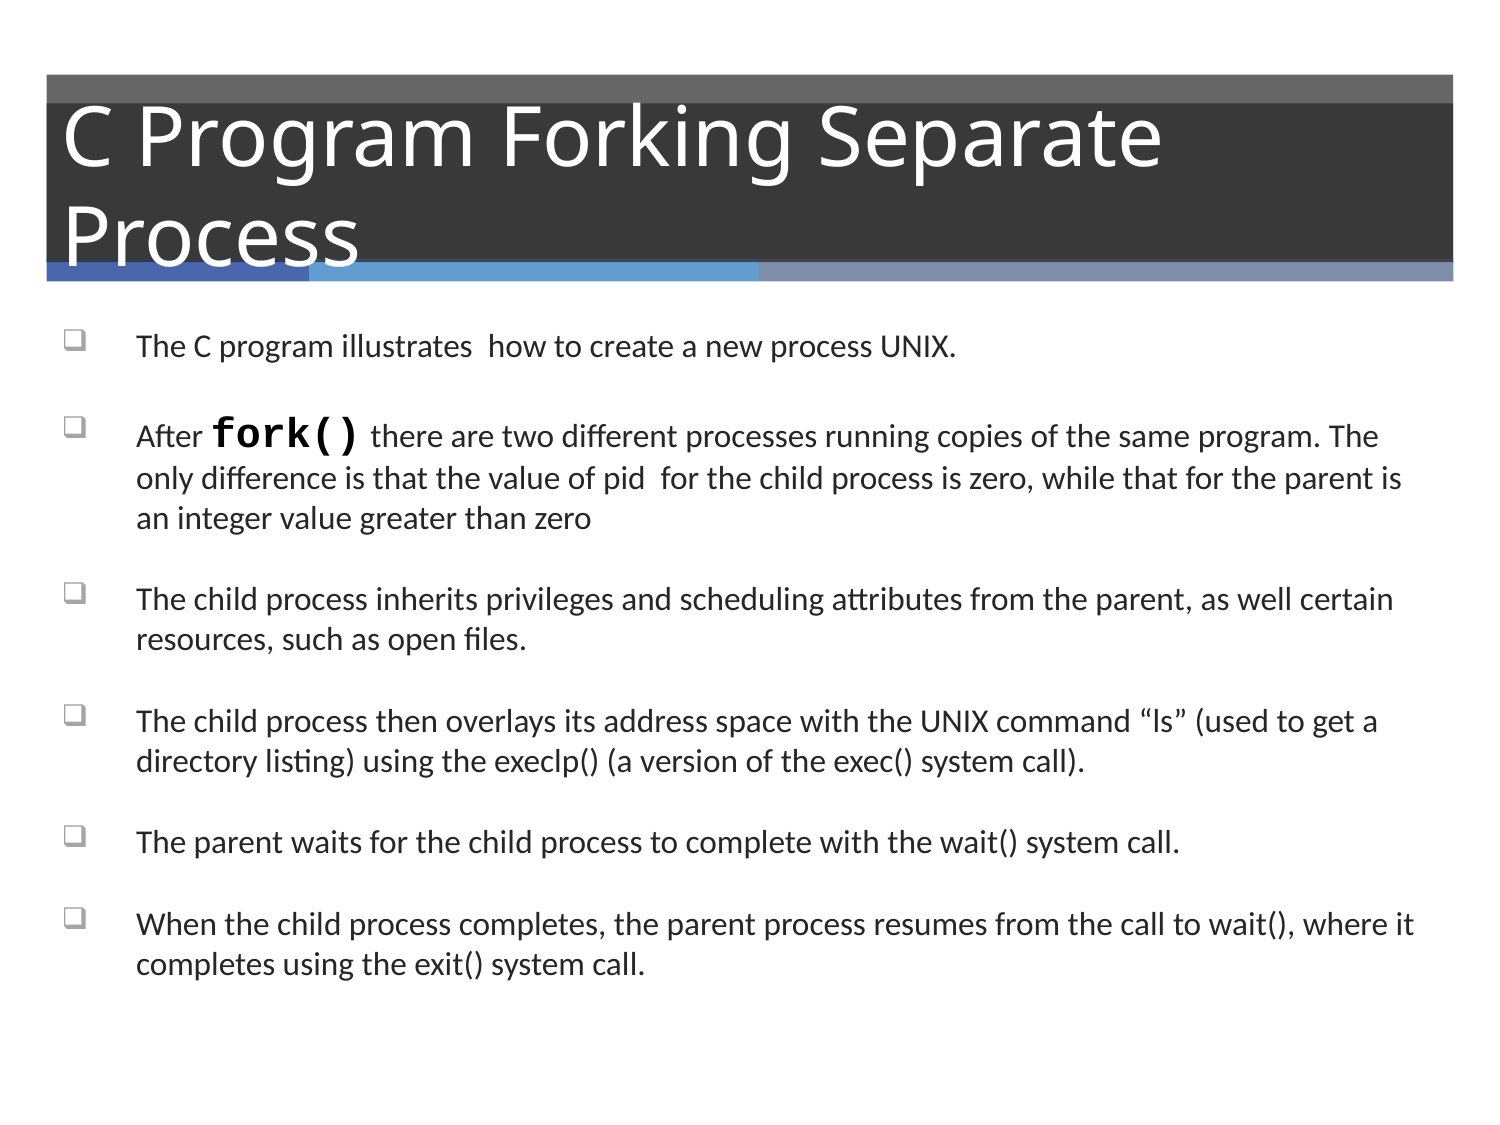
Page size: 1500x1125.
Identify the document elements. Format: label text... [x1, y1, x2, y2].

list The C program illustrates how to create a new process UNIX. After fork() there are two different processes running copies of the same program. The only difference is that the value of pid for the child process is zero, while that for the parent is an integer value greater than zero The child process inherits privileges and scheduling attributes from the parent, as well certain resources, such as open files. The child process then overlays its address space with the UNIX command “ls” (used to get a directory listing) using the execlp() (a version of the exec() system call). The parent waits for the child process to complete with the wait() system call. When the child process completes, the parent process resumes from the call to wait(), where it completes using the exit() system call. [46, 317, 1454, 1053]
title C Program Forking Separate Process [46, 103, 1454, 263]
